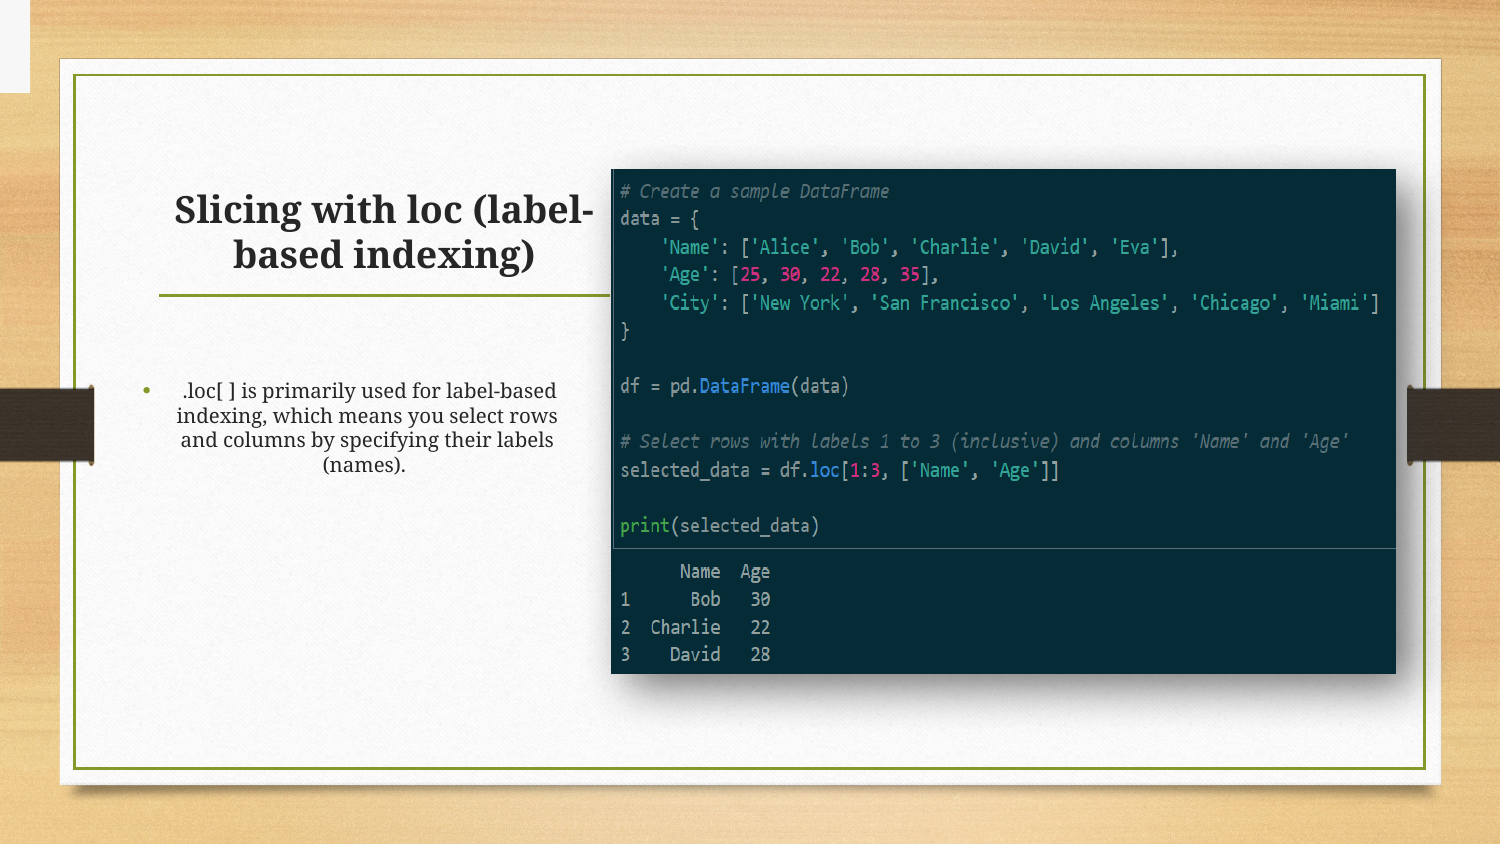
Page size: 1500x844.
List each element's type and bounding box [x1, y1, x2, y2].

picture [611, 169, 1397, 674]
text_box [0, 0, 1500, 844]
